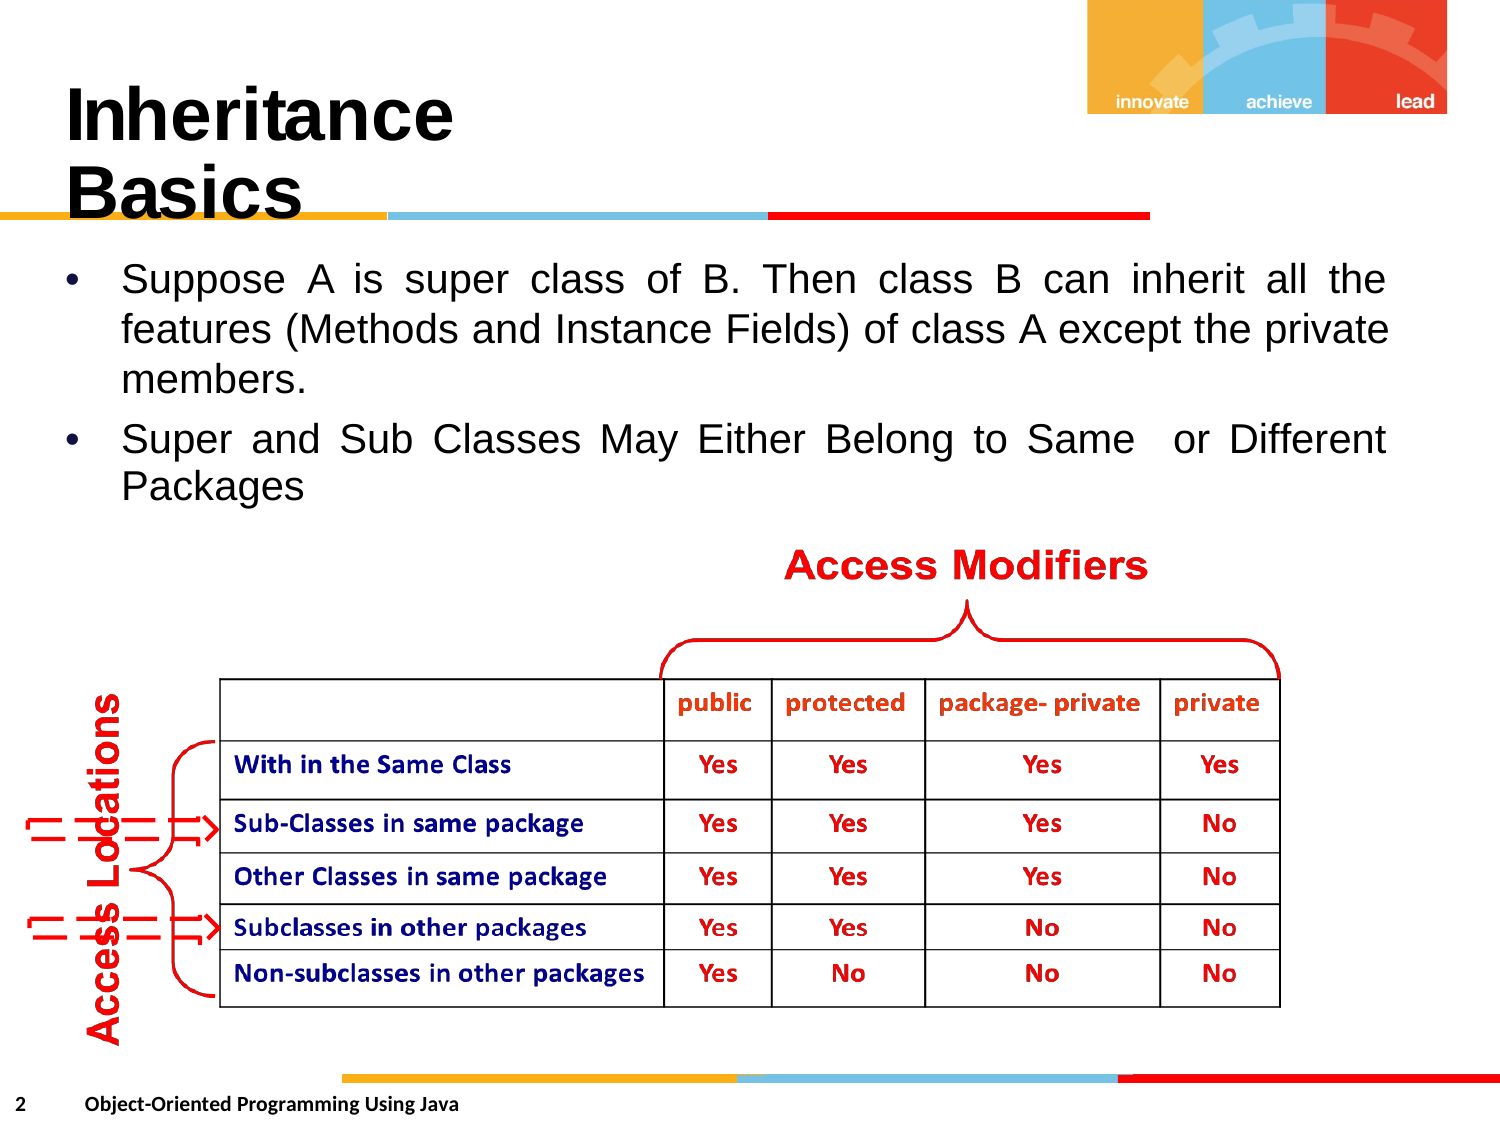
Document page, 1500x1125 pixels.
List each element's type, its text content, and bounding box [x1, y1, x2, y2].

text_box to [971, 417, 1017, 464]
text_box [29, 909, 219, 947]
text_box or [1171, 417, 1219, 464]
text_box Belong [822, 417, 963, 464]
text_box [27, 811, 217, 849]
text_box [1087, 0, 1448, 114]
text_box • [62, 417, 88, 464]
text_box May [597, 417, 687, 464]
text_box 2 [12, 1092, 34, 1122]
text_box • [62, 257, 88, 303]
text_box [62, 527, 1282, 1071]
text_box Super and Packages [119, 417, 330, 514]
text_box Same [1024, 417, 1144, 464]
text_box Sub [337, 417, 423, 464]
text_box Suppose A is super class of B. Then class B can inherit all the features (Methods and Instance Fields) of class A except the private members. [119, 257, 1394, 403]
text_box Classes [430, 417, 590, 464]
text_box Inheritance Basics [62, 76, 688, 156]
text_box Either [694, 417, 815, 464]
text_box Object-Oriented Programming Using Java [82, 1092, 519, 1122]
text_box Different [1226, 417, 1394, 464]
